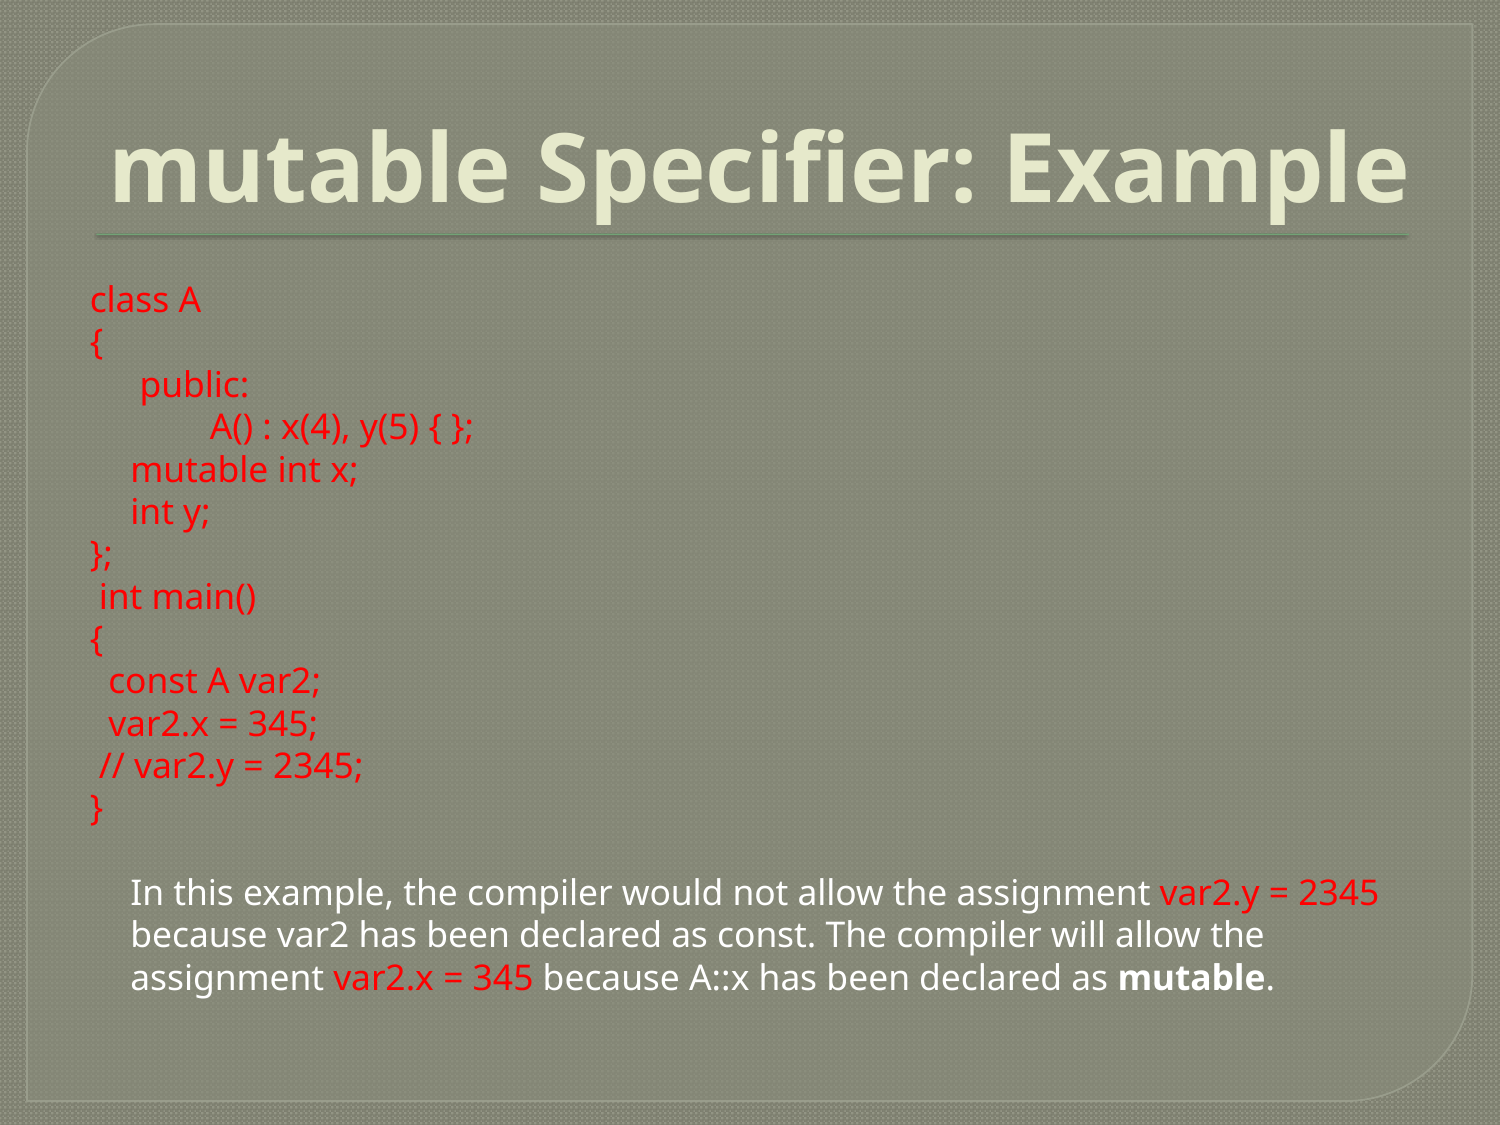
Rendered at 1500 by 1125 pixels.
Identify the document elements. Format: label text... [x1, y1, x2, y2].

list class A { public: A() : x(4), y(5) { }; mutable int x; int y; }; int main() { const A var2; var2.x = 345; // var2.y = 2345; } In this example, the compiler would not allow the assignment var2.y = 2345 because var2 has been declared as const. The compiler will allow the assignment var2.x = 345 because A::x has been declared as mutable. [75, 270, 1425, 1013]
title mutable Specifier: Example [75, 41, 1425, 230]
